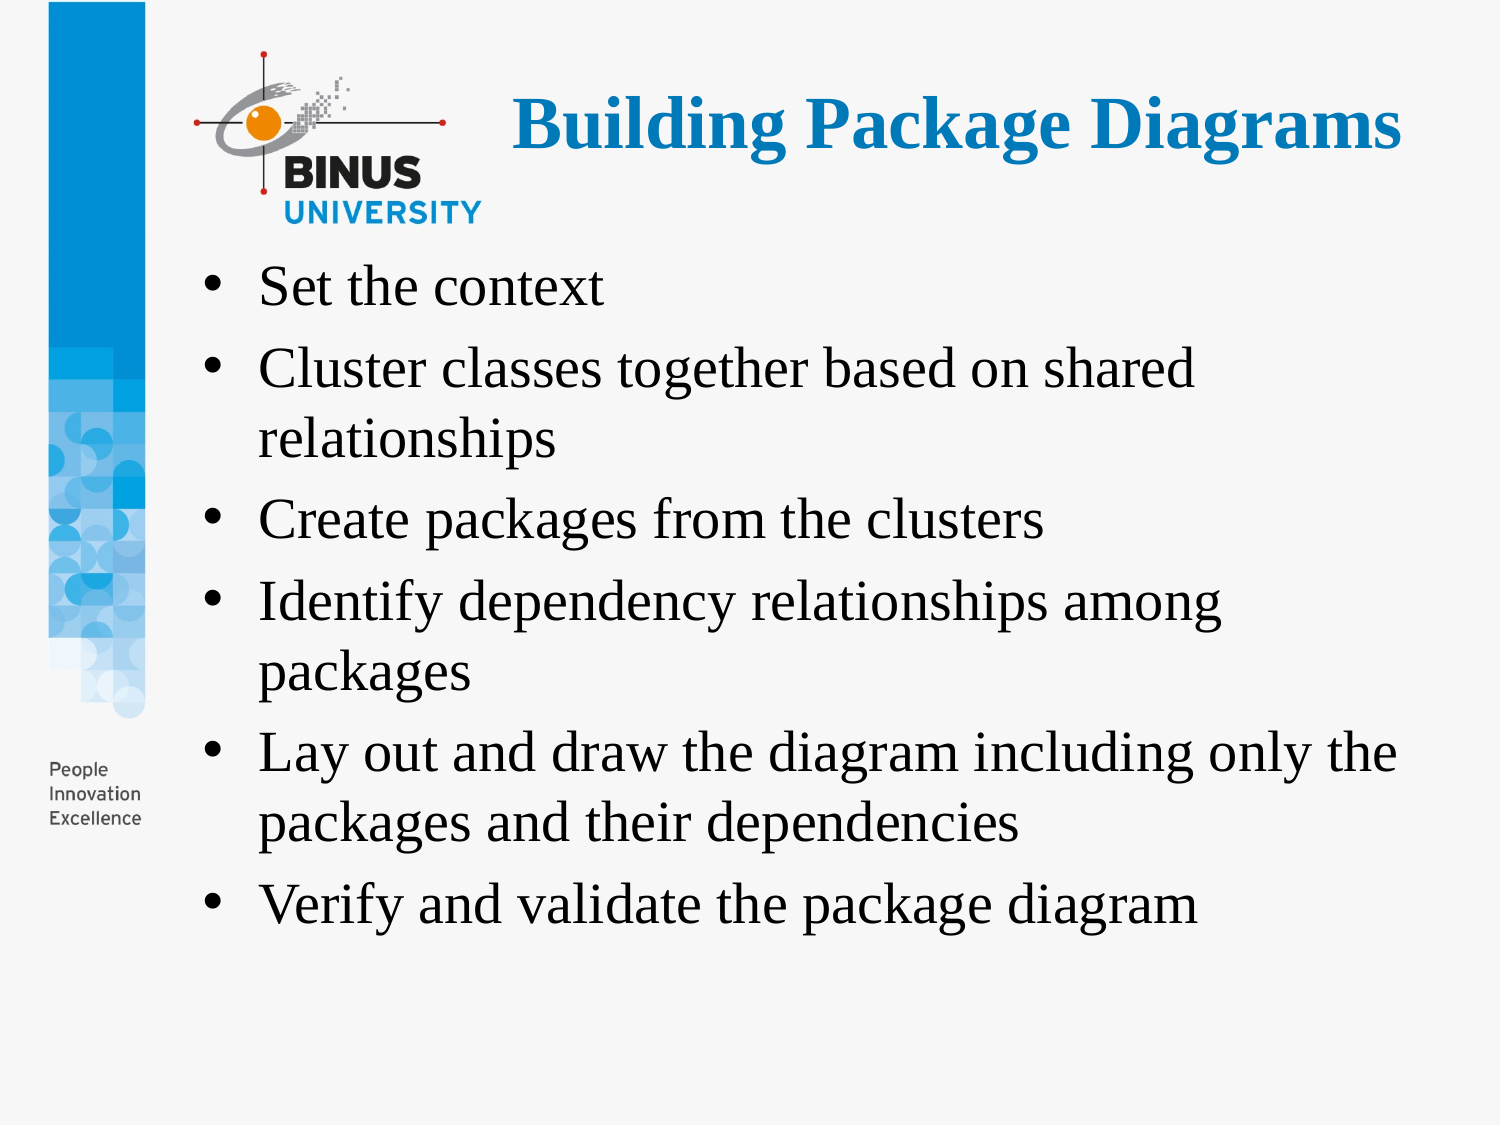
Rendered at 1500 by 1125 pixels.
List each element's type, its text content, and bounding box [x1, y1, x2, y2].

list Set the context Cluster classes together based on shared relationships Create packages from the clusters Identify dependency relationships among packages Lay out and draw the diagram including only the packages and their dependencies Verify and validate the package diagram [187, 240, 1425, 1063]
picture [0, 0, 1500, 845]
title Building Package Diagrams [490, 24, 1425, 213]
